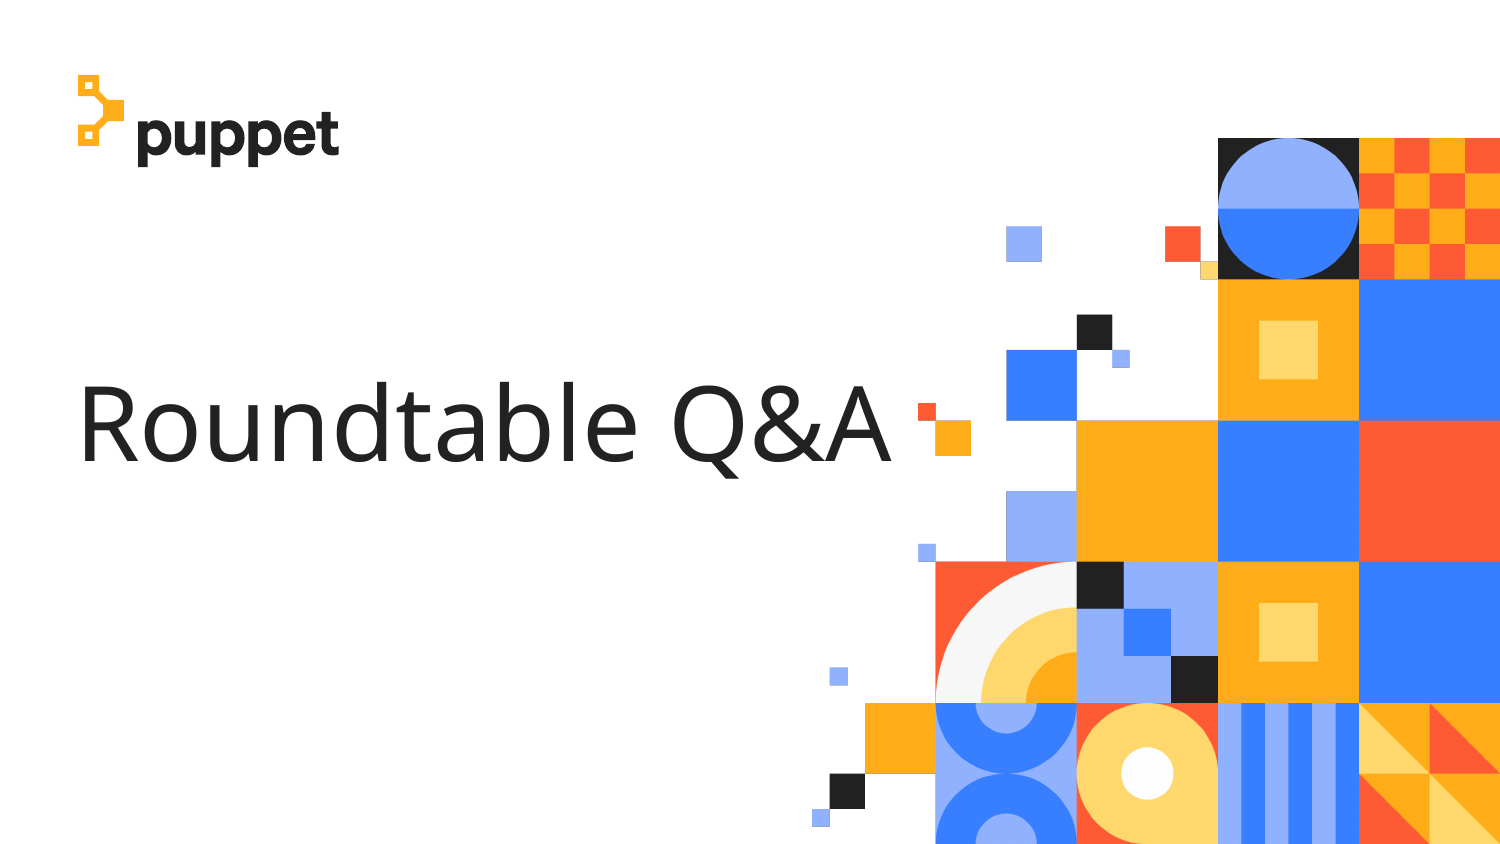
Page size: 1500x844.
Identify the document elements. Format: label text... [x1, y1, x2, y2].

title Roundtable Q&A [0, 360, 978, 484]
picture [812, 138, 1500, 844]
